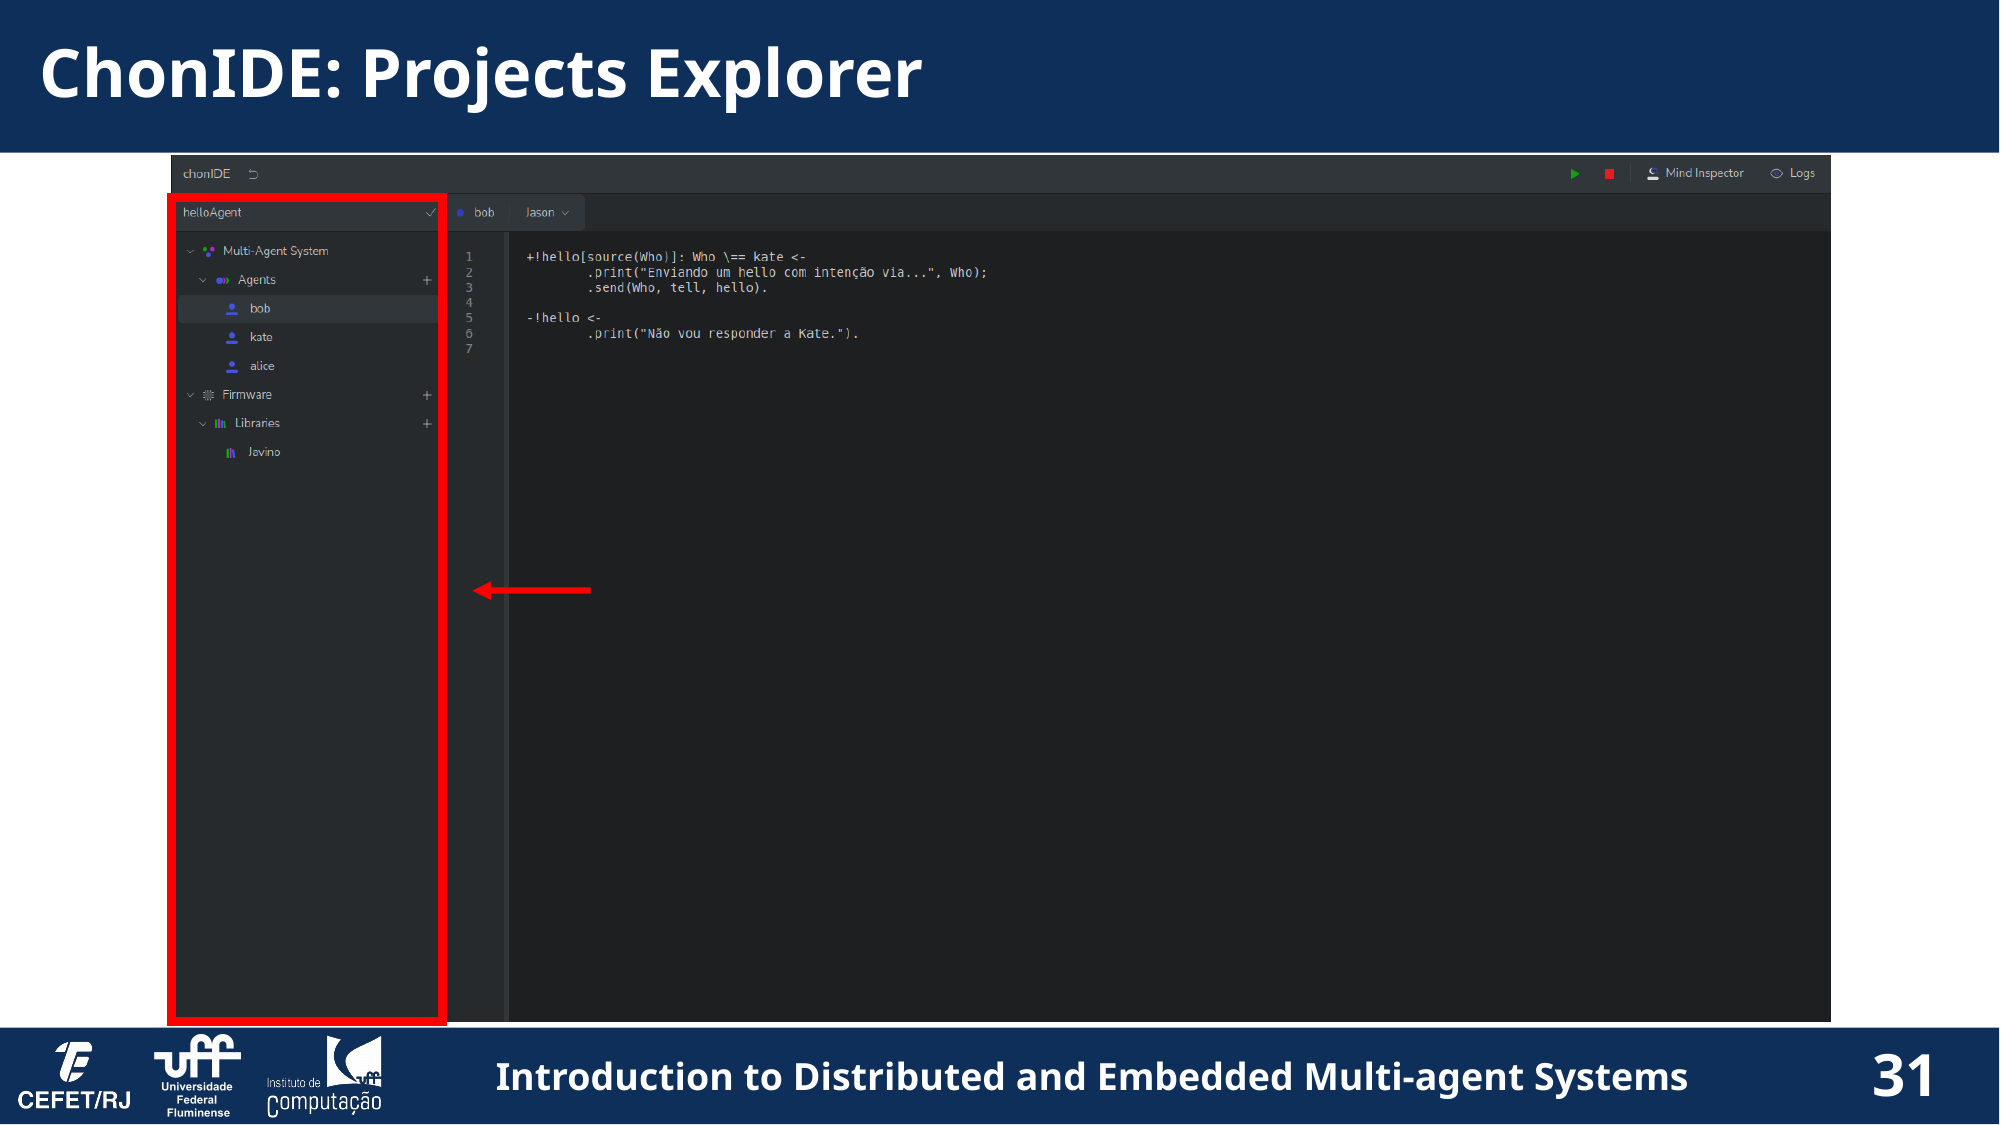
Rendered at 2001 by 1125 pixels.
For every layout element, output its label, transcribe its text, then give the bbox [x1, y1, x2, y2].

picture [170, 155, 1831, 1022]
picture [18, 1021, 130, 1125]
picture [265, 1033, 383, 1118]
picture [153, 1033, 242, 1122]
text_box ChonIDE: Projects Explorer [25, 23, 2000, 119]
